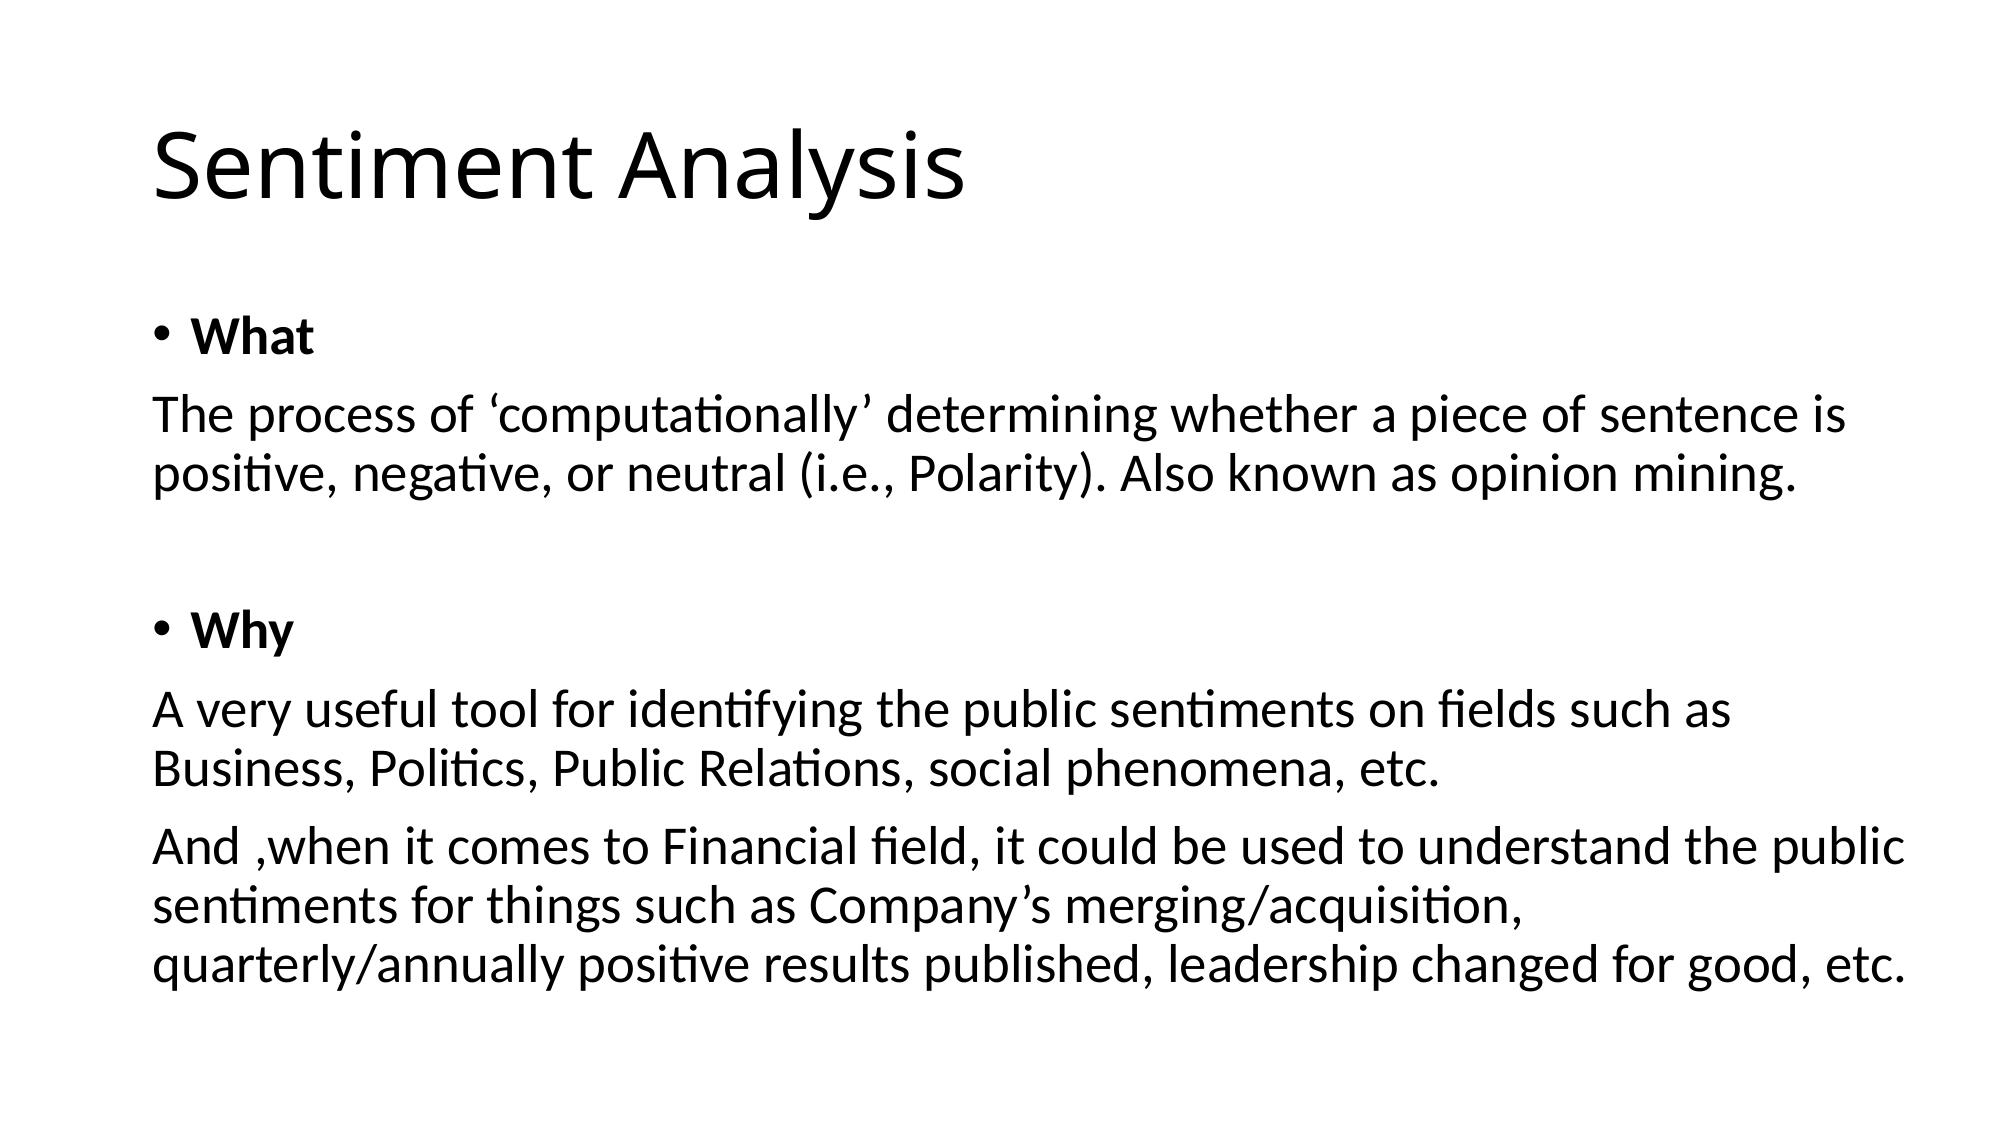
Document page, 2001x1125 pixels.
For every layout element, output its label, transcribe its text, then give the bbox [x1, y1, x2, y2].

list What The process of ‘computationally’ determining whether a piece of sentence is positive, negative, or neutral (i.e., Polarity). Also known as opinion mining. Why A very useful tool for identifying the public sentiments on fields such as Business, Politics, Public Relations, social phenomena, etc. And ,when it comes to Financial field, it could be used to understand the public sentiments for things such as Company’s merging/acquisition, quarterly/annually positive results published, leadership changed for good, etc. [137, 299, 1941, 1014]
title Sentiment Analysis [137, 59, 1863, 278]
